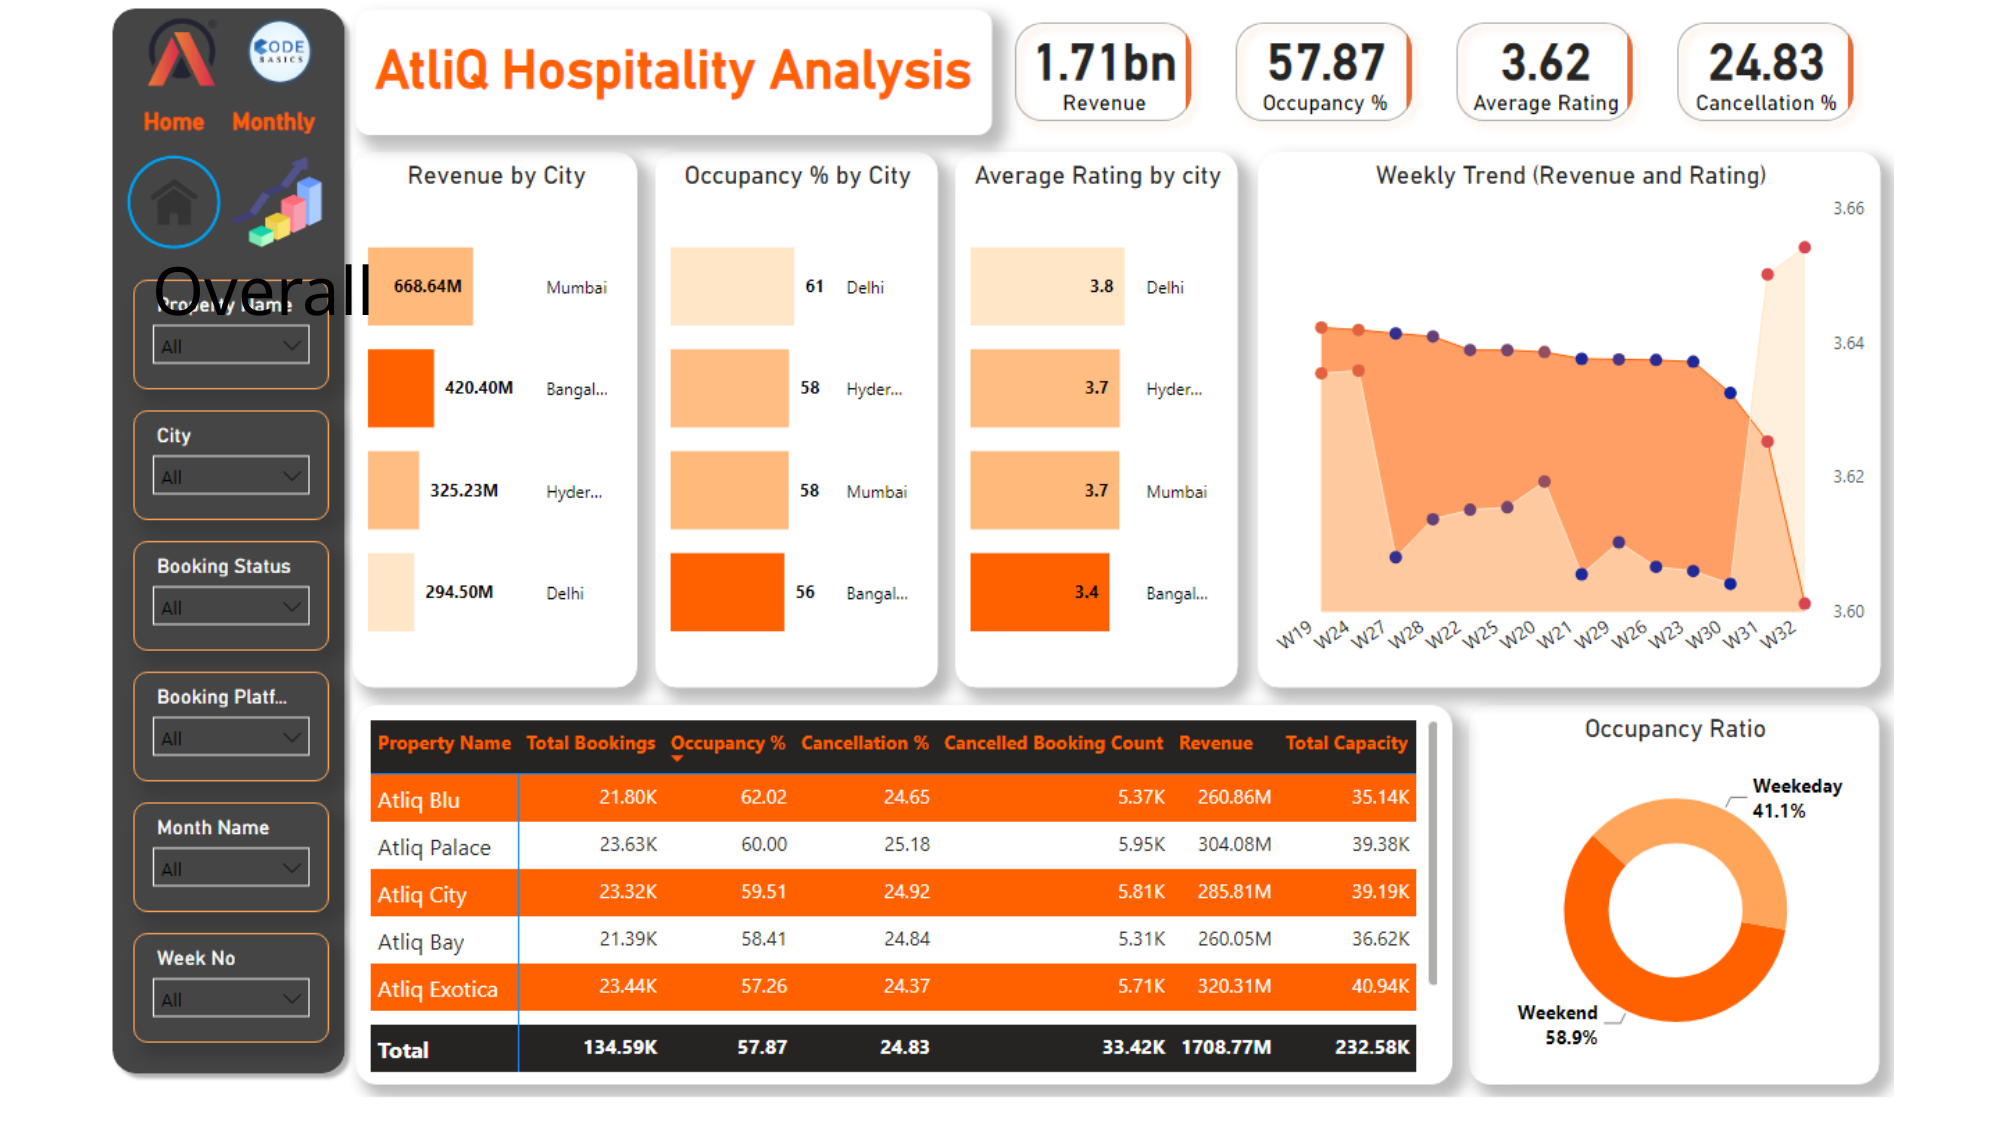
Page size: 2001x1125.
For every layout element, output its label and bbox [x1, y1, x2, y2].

picture [103, 0, 1894, 1125]
